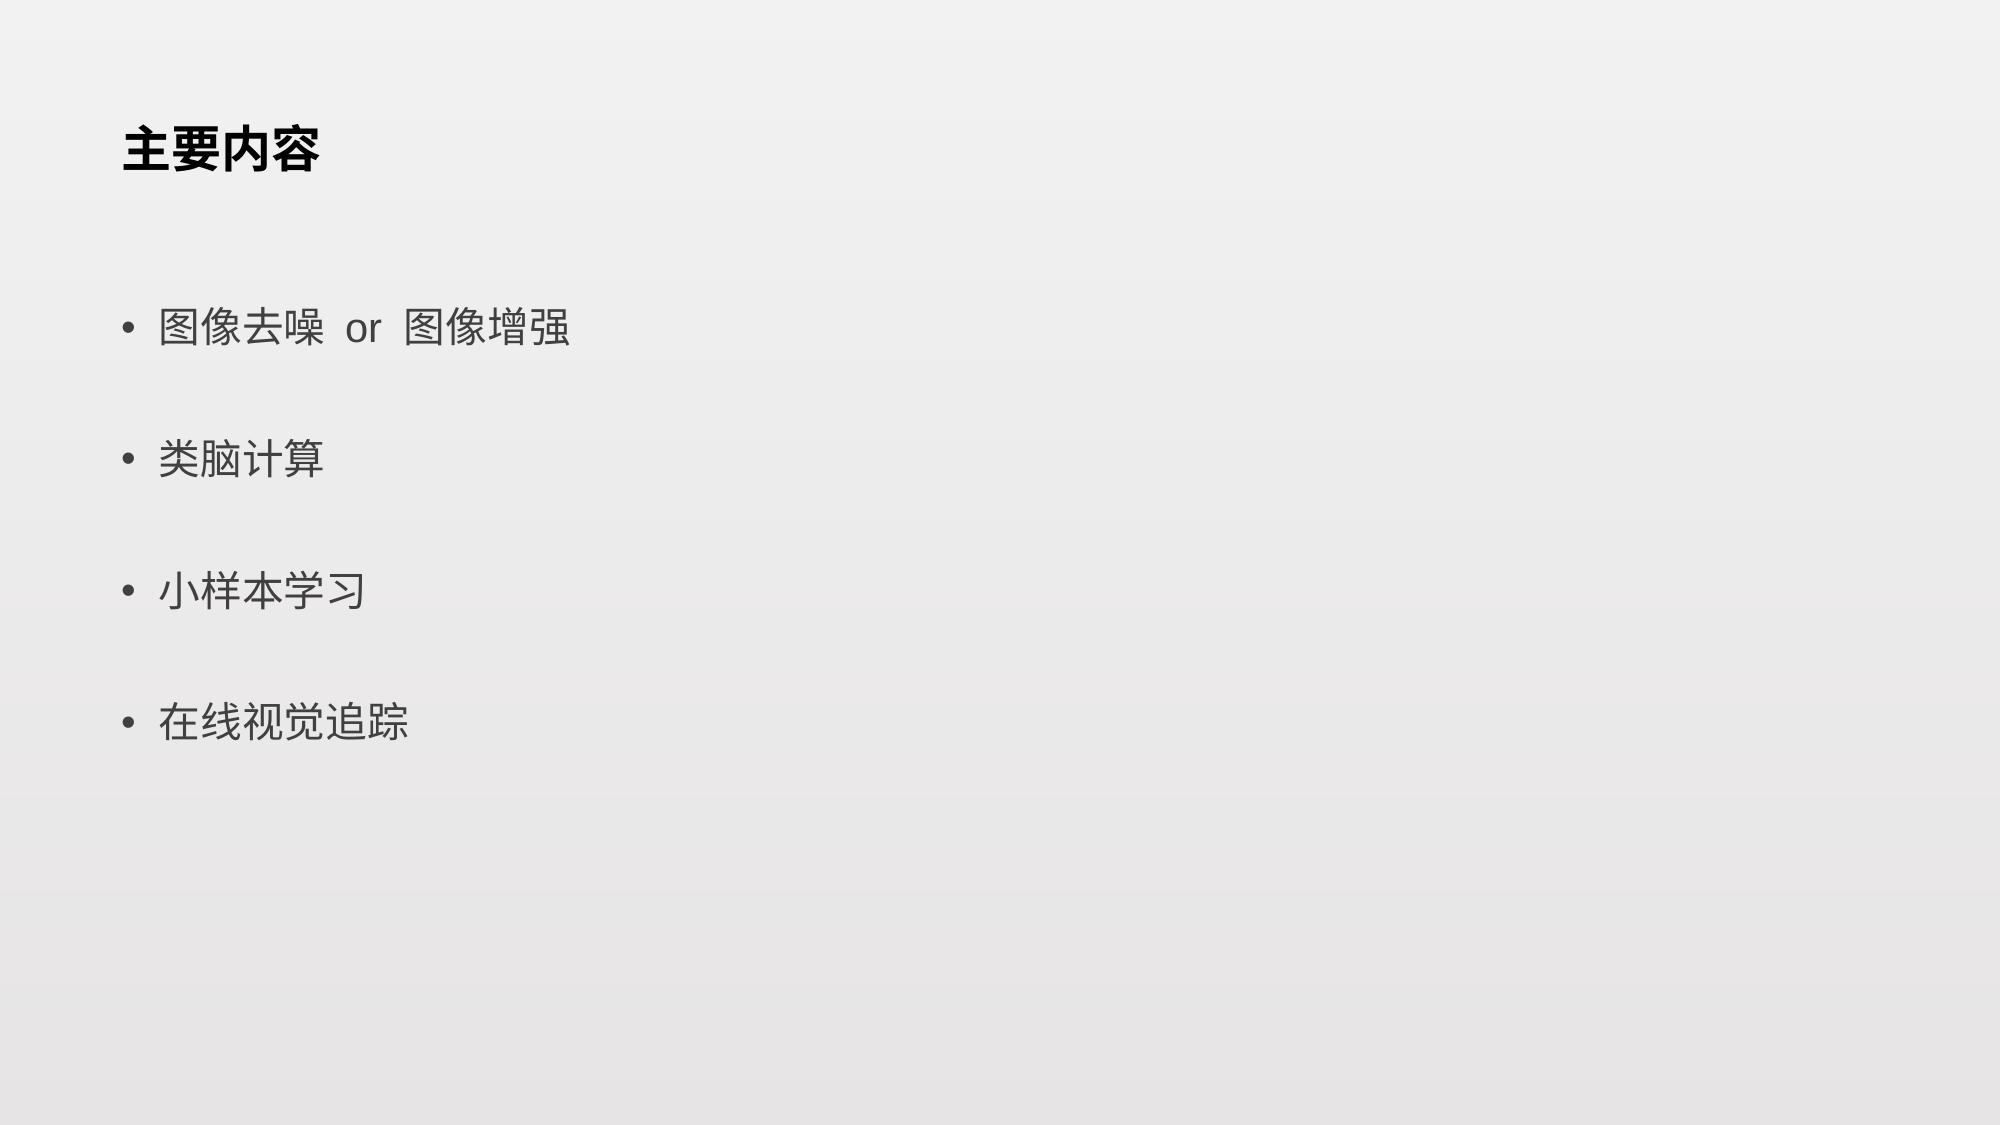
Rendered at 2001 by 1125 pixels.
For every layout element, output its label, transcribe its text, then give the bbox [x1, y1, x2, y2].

title 主要内容 [106, 42, 1832, 260]
list 图像去噪 or 图像增强 类脑计算 小样本学习 在线视觉追踪 [106, 299, 1832, 1014]
